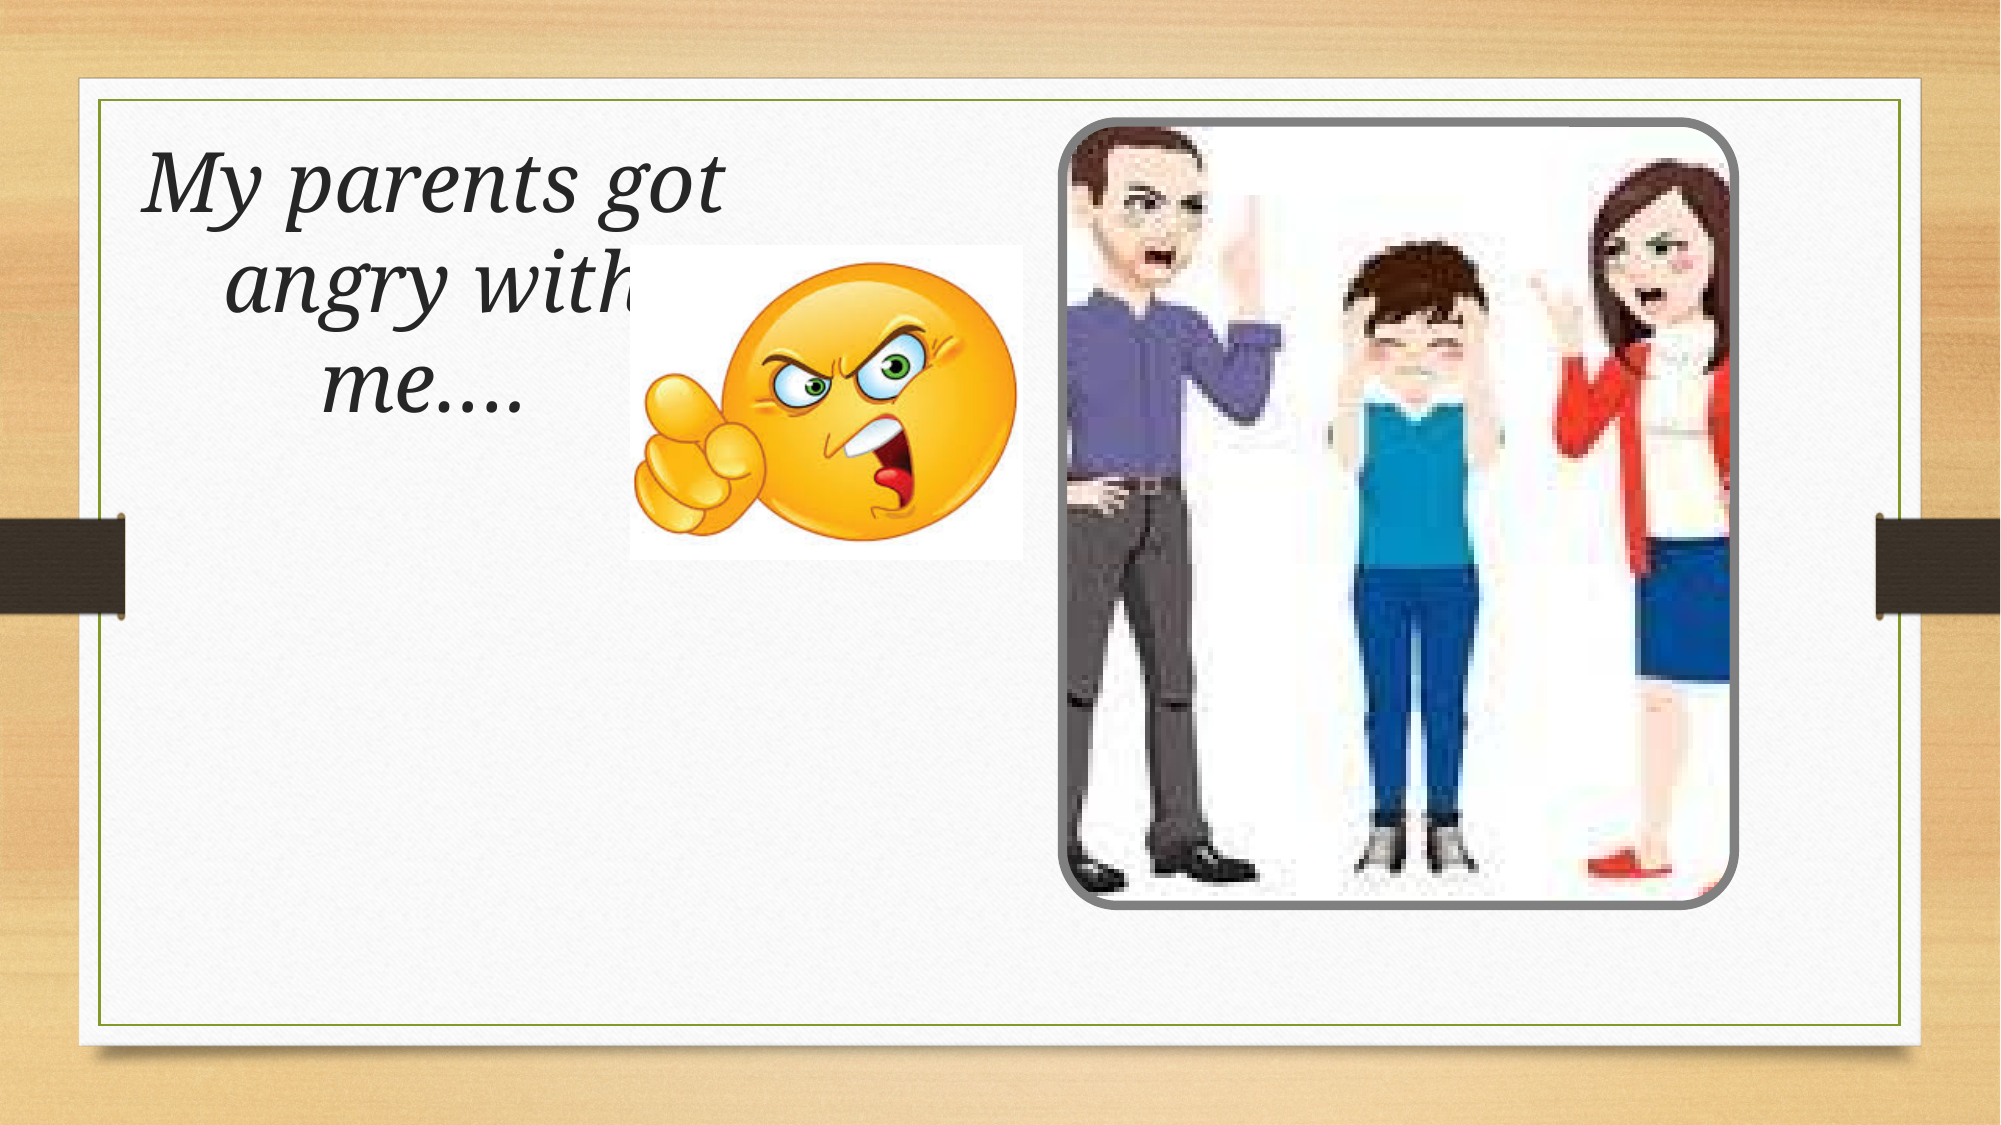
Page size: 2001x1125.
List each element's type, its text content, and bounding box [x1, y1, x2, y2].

list My parents got angry with me…. [113, 122, 756, 560]
picture [0, 0, 2001, 1125]
